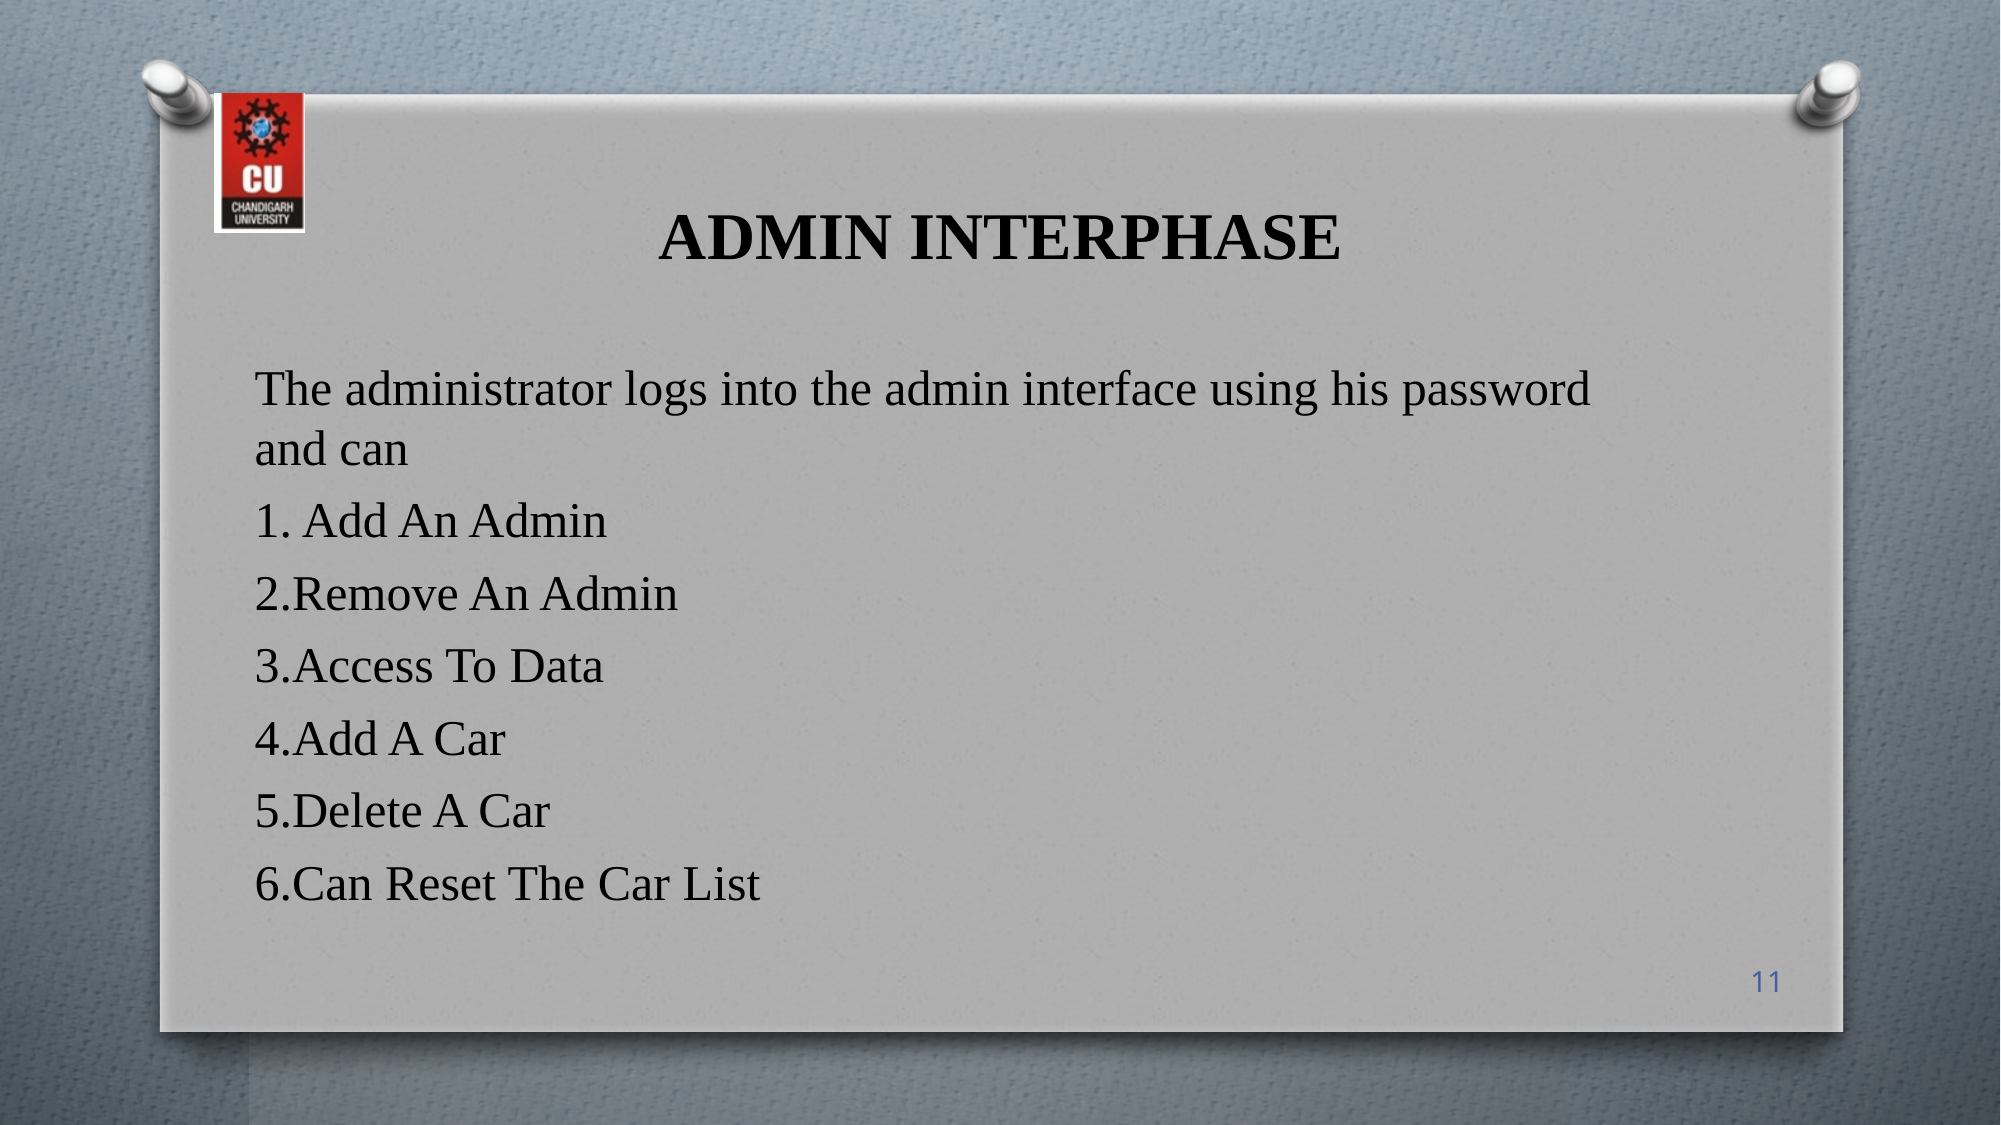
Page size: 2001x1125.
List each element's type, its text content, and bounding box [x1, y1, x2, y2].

picture [107, 24, 305, 233]
slide_number 11 [1677, 952, 1799, 1013]
list The administrator logs into the admin interface using his password and can 1. Add An Admin 2.Remove An Admin 3.Access To Data 4.Add A Car 5.Delete A Car 6.Can Reset The Car List [239, 347, 1676, 939]
picture [1764, 30, 1911, 161]
title ADMIN INTERPHASE [239, 134, 1763, 332]
